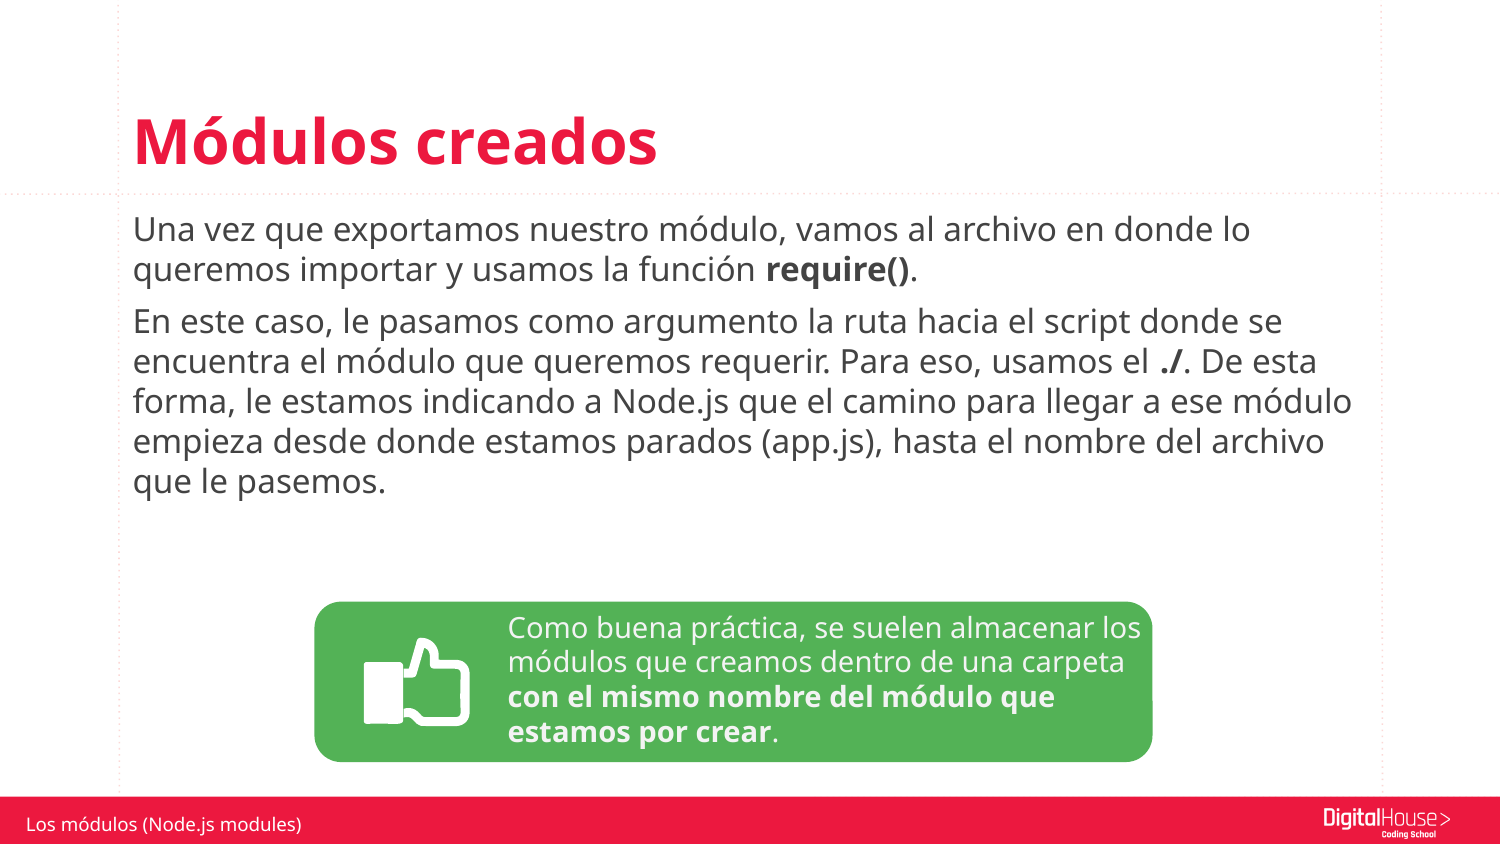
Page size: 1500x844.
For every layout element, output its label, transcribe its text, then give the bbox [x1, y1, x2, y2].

text_box [0, 796, 1500, 844]
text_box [314, 601, 1153, 763]
picture [1324, 808, 1451, 839]
text_box Los módulos (Node.js modules) [18, 812, 378, 836]
text_box Módulos creados [117, 90, 1012, 192]
text_box Una vez que exportamos nuestro módulo, vamos al archivo en donde lo queremos importar y usamos la función require(). En este caso, le pasamos como argumento la ruta hacia el script donde se encuentra el módulo que queremos requerir. Para eso, usamos el ./. De esta forma, le estamos indicando a Node.js que el camino para llegar a ese módulo empieza desde donde estamos parados (app.js), hasta el nombre del archivo que le pasemos. [117, 192, 1383, 563]
